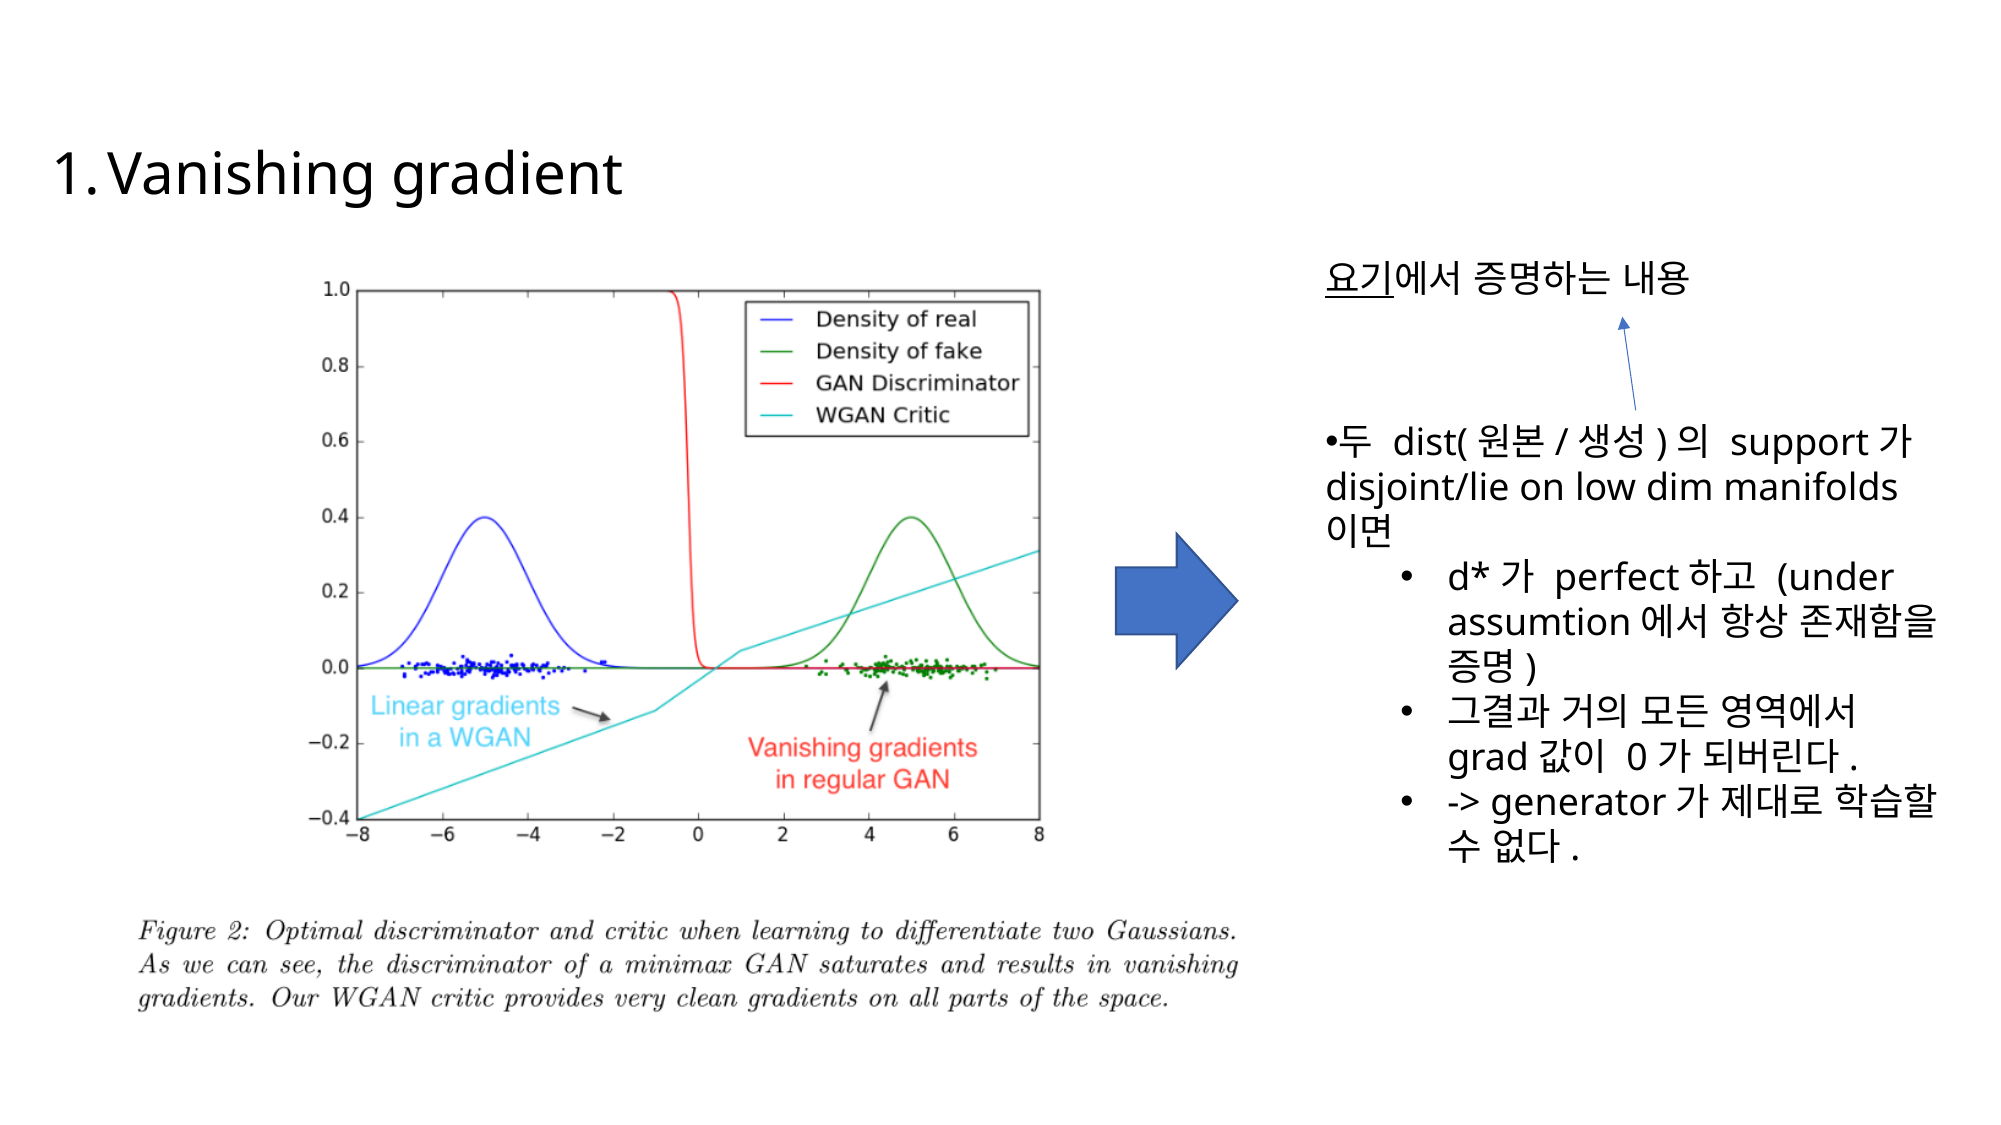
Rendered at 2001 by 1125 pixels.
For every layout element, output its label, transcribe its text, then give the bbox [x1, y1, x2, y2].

picture [124, 247, 1254, 1046]
text_box 두 dist(원본/생성)의 support가 disjoint/lie on low dim manifolds이면 d*가 perfect하고 (under assumtion에서 항상 존재함을 증명) 그결과 거의 모든 영역에서 grad값이 0가 되버린다. -> generator가 제대로 학습할 수 없다. [1310, 410, 1961, 921]
text_box Vanishing gradient [36, 128, 918, 214]
text_box 요기에서 증명하는 내용 [1310, 247, 1934, 317]
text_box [1622, 308, 1636, 411]
